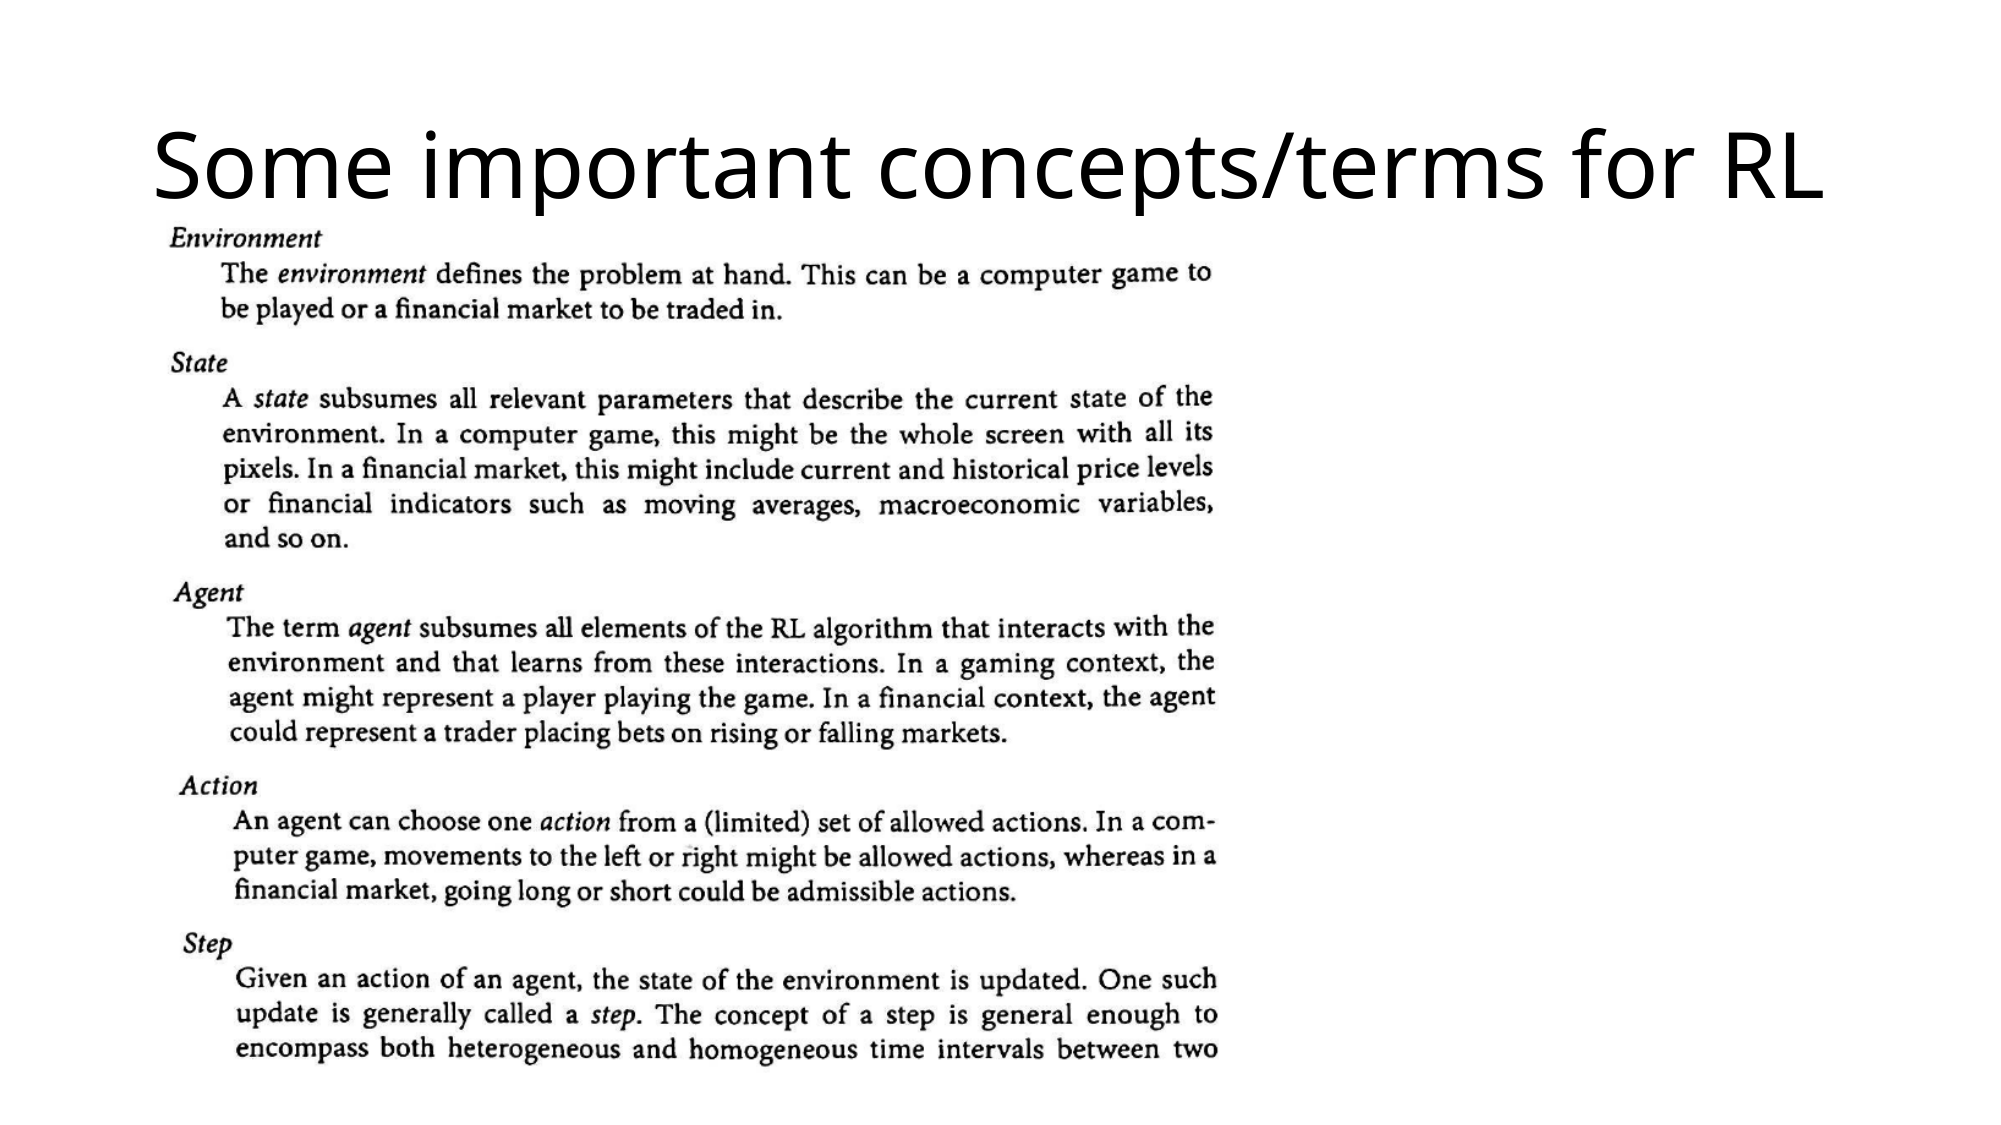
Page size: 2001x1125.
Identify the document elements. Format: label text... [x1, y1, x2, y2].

picture [163, 216, 1242, 1090]
title Some important concepts/terms for RL [137, 59, 1863, 278]
